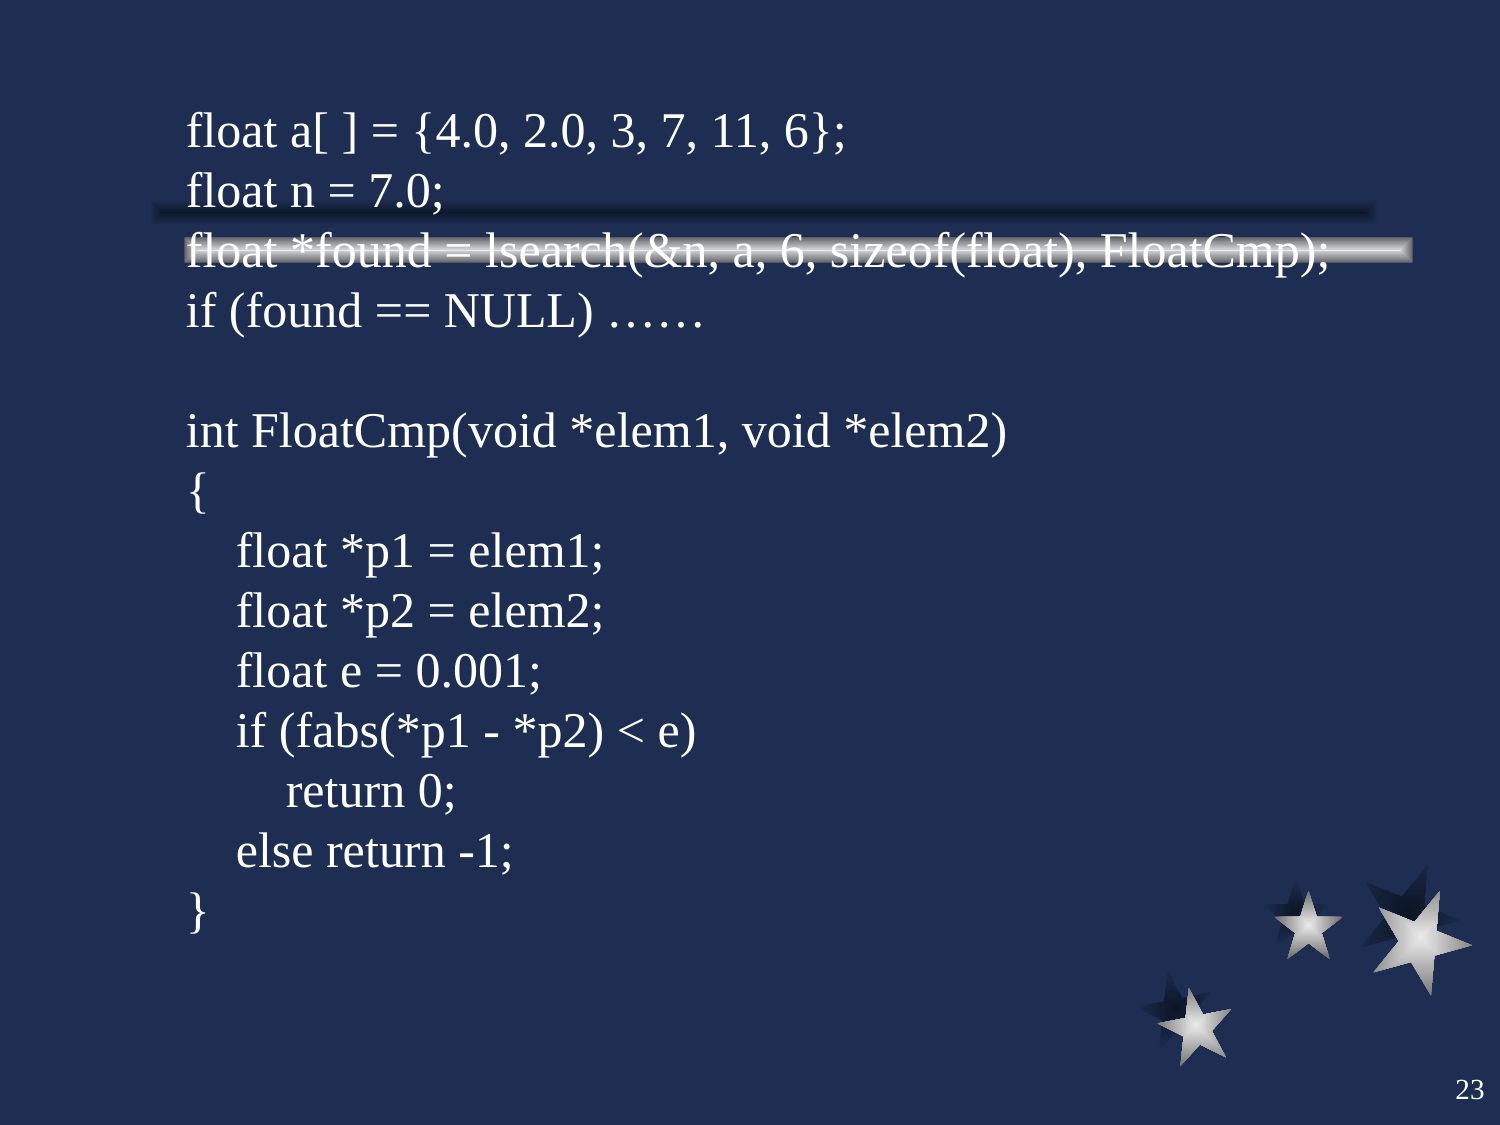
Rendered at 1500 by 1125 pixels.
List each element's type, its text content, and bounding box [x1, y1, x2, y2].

slide_number 23 [1187, 1049, 1500, 1125]
text_box float a[ ] = {4.0, 2.0, 3, 7, 11, 6}; float n = 7.0; float *found = lsearch(&n, a, 6, sizeof(float), FloatCmp); if (found == NULL) …… int FloatCmp(void *elem1, void *elem2) { float *p1 = elem1; float *p2 = elem2; float e = 0.001; if (fabs(*p1 - *p2) < e) return 0; else return -1; } [171, 89, 1353, 1065]
